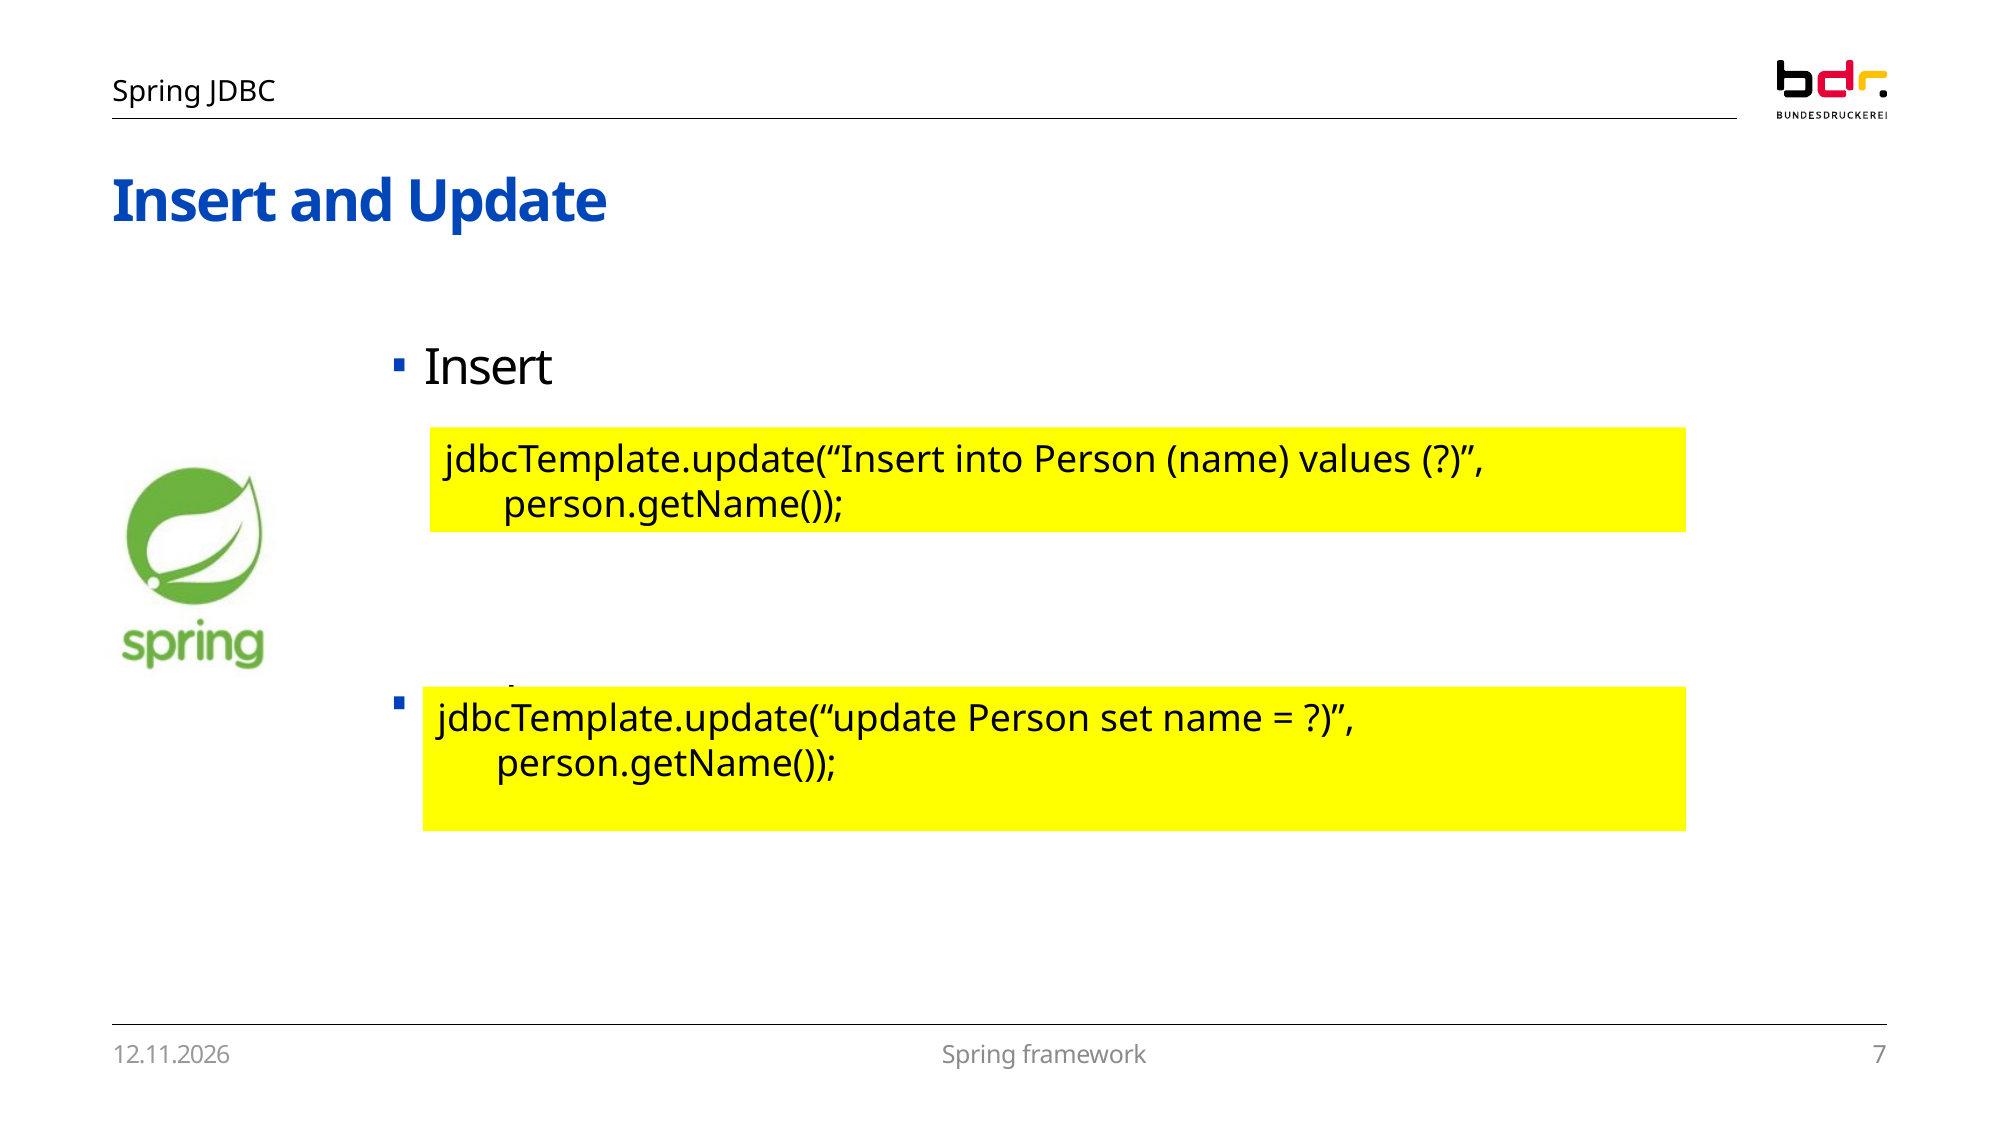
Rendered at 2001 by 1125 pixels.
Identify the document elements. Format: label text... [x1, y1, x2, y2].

picture [105, 449, 280, 690]
picture [389, 347, 425, 383]
list Spring JDBC [112, 72, 1471, 114]
picture [389, 685, 425, 721]
footer Spring framework [273, 1035, 1816, 1077]
list Insert Update [389, 269, 1887, 981]
slide_number 7 [1816, 1035, 1887, 1077]
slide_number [112, 1035, 273, 1077]
text_box jdbcTemplate.update(“update Person set name = ?)”, person.getName()); [422, 686, 1687, 832]
title Insert and Update [112, 163, 1887, 252]
text_box jdbcTemplate.update(“Insert into Person (name) values (?)”, person.getName()); [429, 427, 1686, 533]
